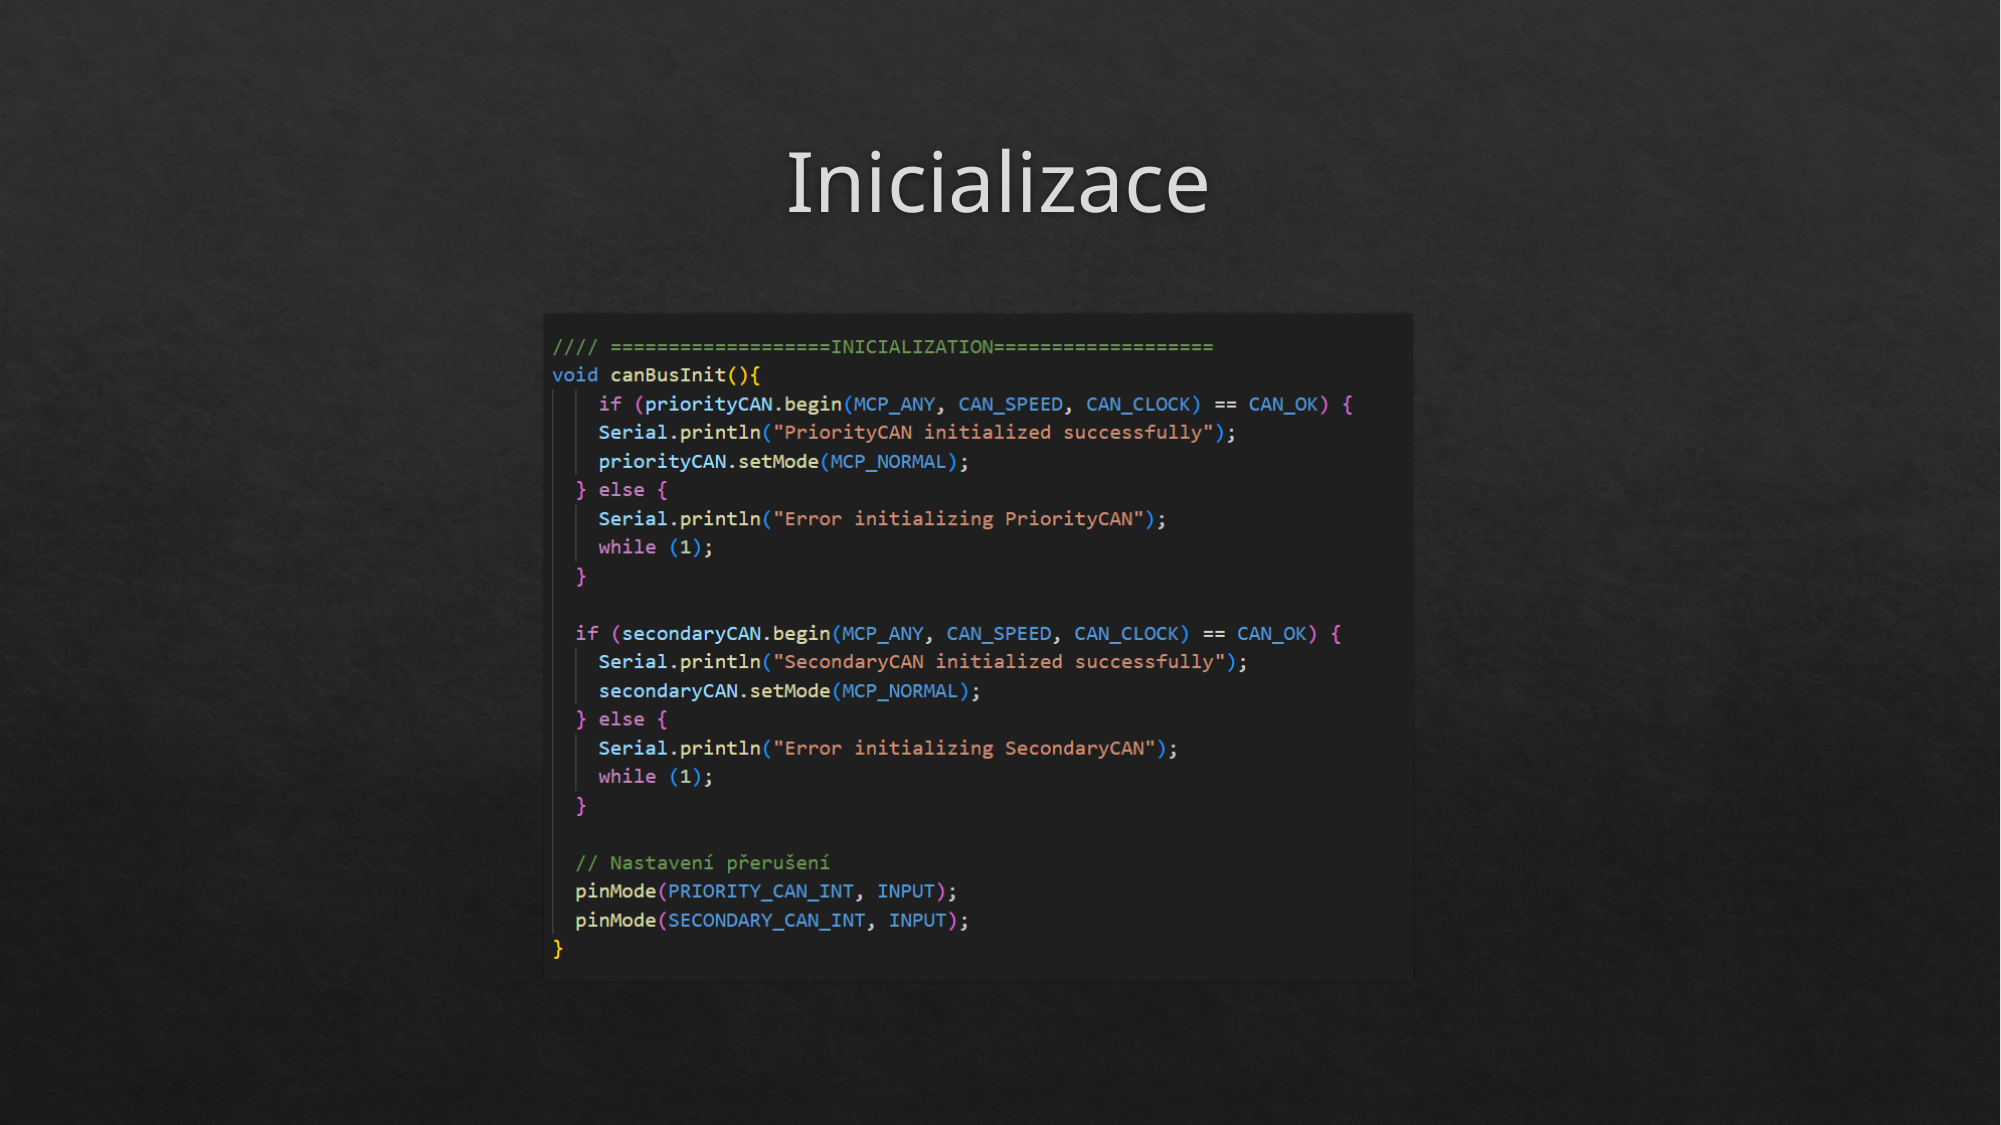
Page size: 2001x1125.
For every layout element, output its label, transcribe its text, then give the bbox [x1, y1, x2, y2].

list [544, 314, 1413, 981]
title Inicializace [149, 99, 1849, 260]
